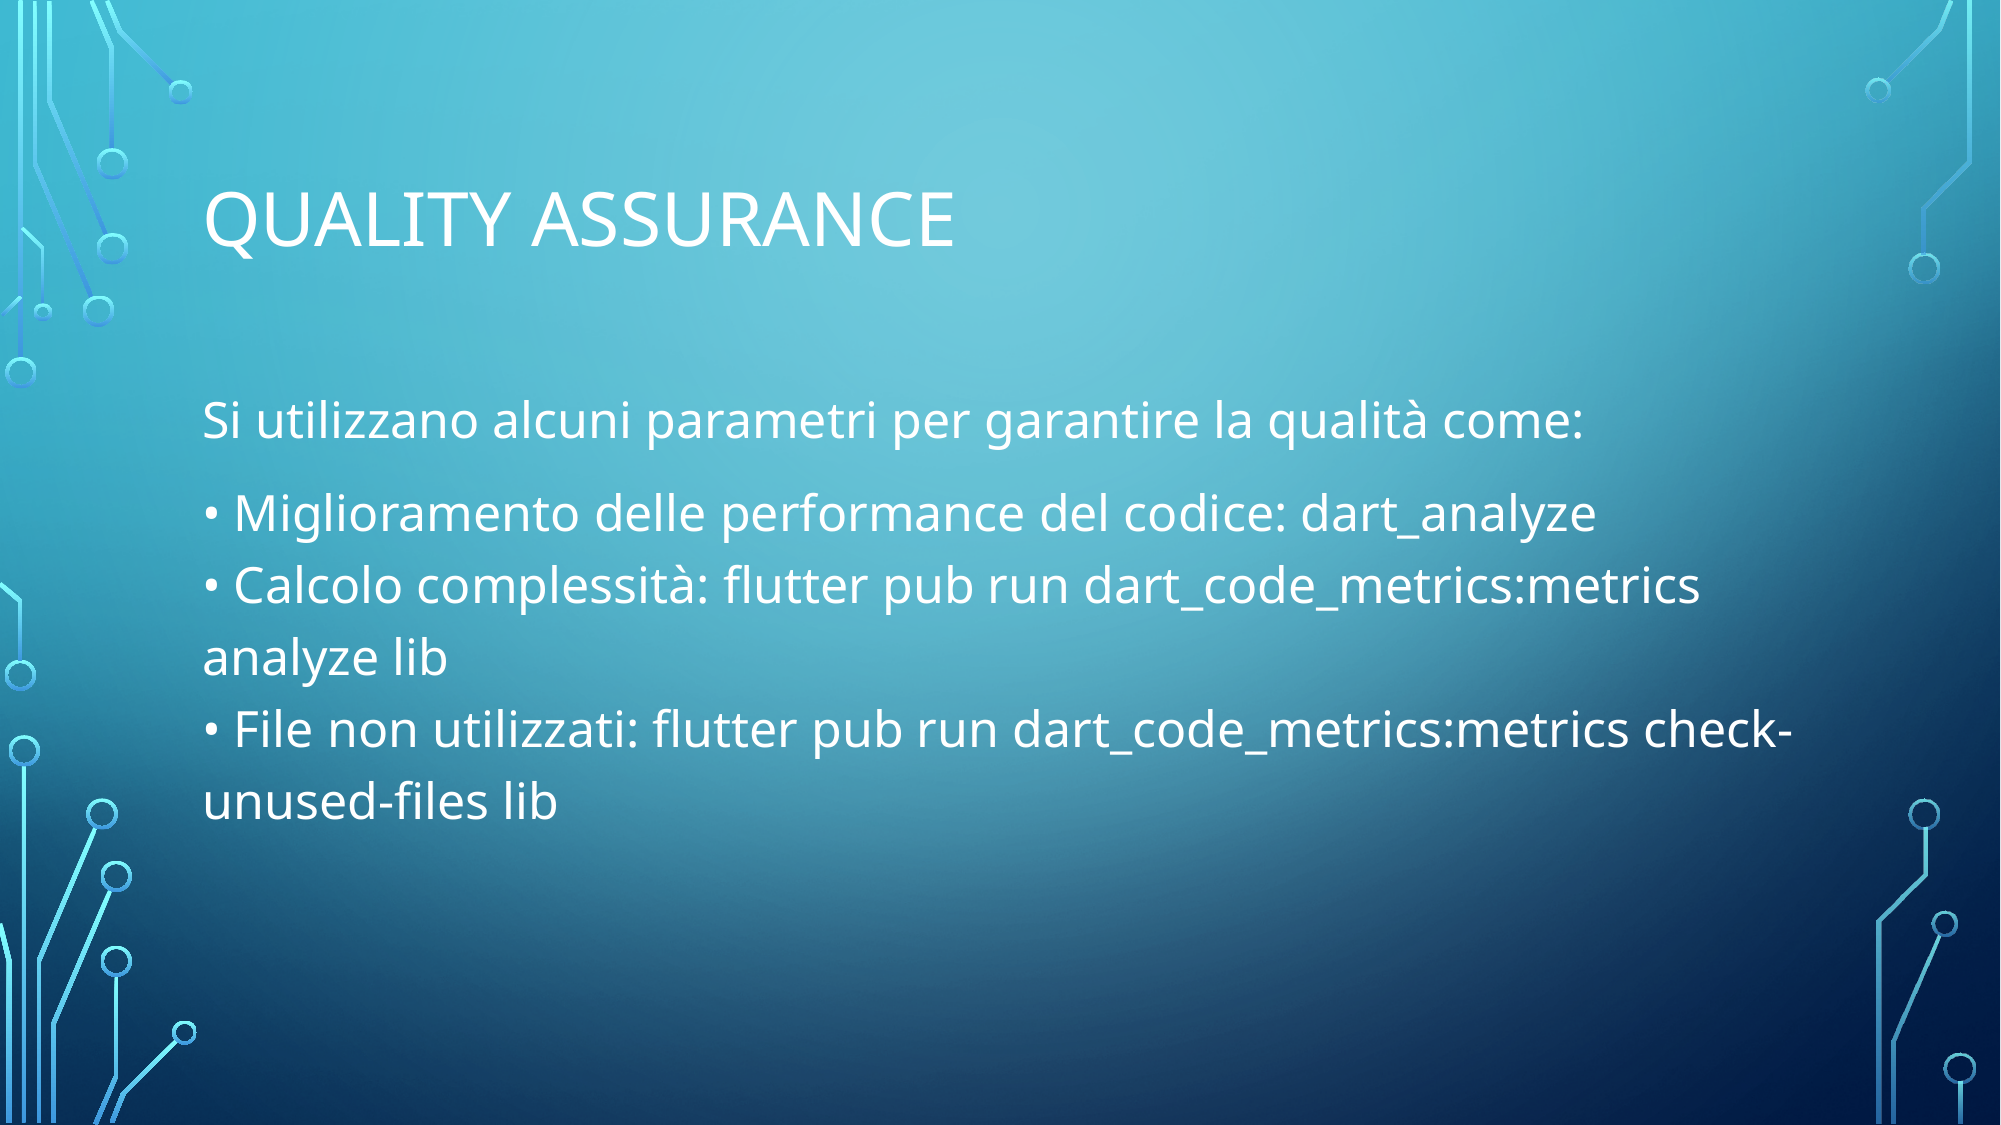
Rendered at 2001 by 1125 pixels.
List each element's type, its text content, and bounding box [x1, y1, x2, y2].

list Si utilizzano alcuni parametri per garantire la qualità come: • Miglioramento delle performance del codice: dart_analyze • Calcolo complessità: flutter pub run dart_code_metrics:metrics analyze lib • File non utilizzati: flutter pub run dart_code_metrics:metrics check-unused-files lib [187, 369, 1813, 950]
title Quality assurance [187, 101, 1813, 344]
